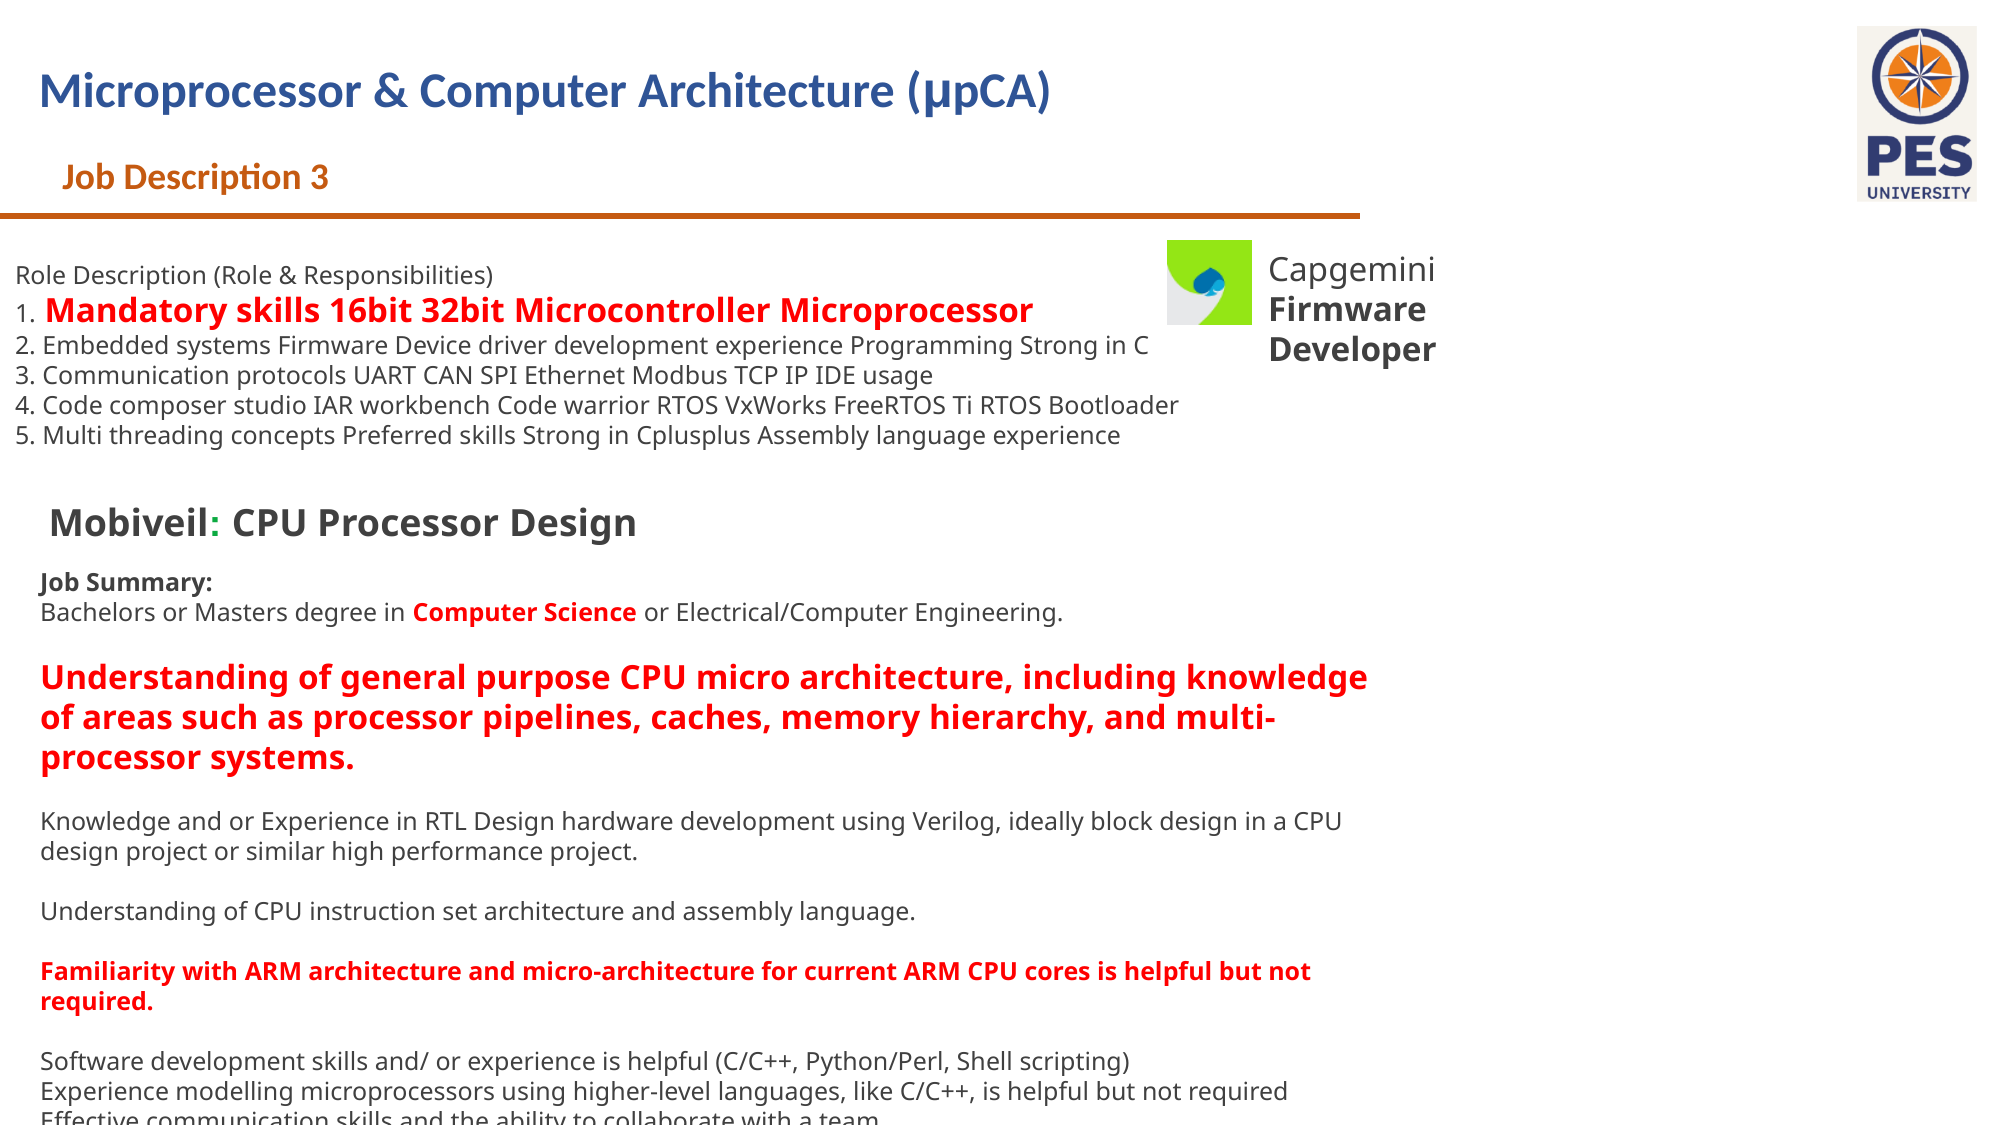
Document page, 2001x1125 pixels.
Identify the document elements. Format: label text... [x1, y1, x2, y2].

picture [1167, 240, 1252, 325]
text_box Mobiveil: CPU Processor Design [33, 491, 784, 552]
text_box Role Description (Role & Responsibilities) 1. Mandatory skills 16bit 32bit Microcontroller Microprocessor 2. Embedded systems Firmware Device driver development experience Programming Strong in C 3. Communication protocols UART CAN SPI Ethernet Modbus TCP IP IDE usage 4. Code composer studio IAR workbench Code warrior RTOS VxWorks FreeRTOS Ti RTOS Bootloader 5. Multi threading concepts Preferred skills Strong in Cplusplus Assembly language experience [0, 251, 1418, 457]
picture [1857, 26, 1978, 202]
text_box Job Description 3 [47, 144, 347, 205]
text_box Capgemini Firmware Developer [1253, 240, 1605, 376]
text_box Job Summary: Bachelors or Masters degree in Computer Science or Electrical/Computer Engineering. Understanding of general purpose CPU micro architecture, including knowledge of areas such as processor pipelines, caches, memory hierarchy, and multi-processor systems. Knowledge and or Experience in RTL Design hardware development using Verilog, ideally block design in a CPU design project or similar high performance project. Understanding of CPU instruction set architecture and assembly language. Familiarity with ARM architecture and micro-architecture for current ARM CPU cores is helpful but not required. Software development skills and/ or experience is helpful (C/C++, Python/Perl, Shell scripting) Experience modelling microprocessors using higher-level languages, like C/C++, is helpful but not required Effective communication skills and the ability to collaborate with a team [25, 558, 1391, 1125]
